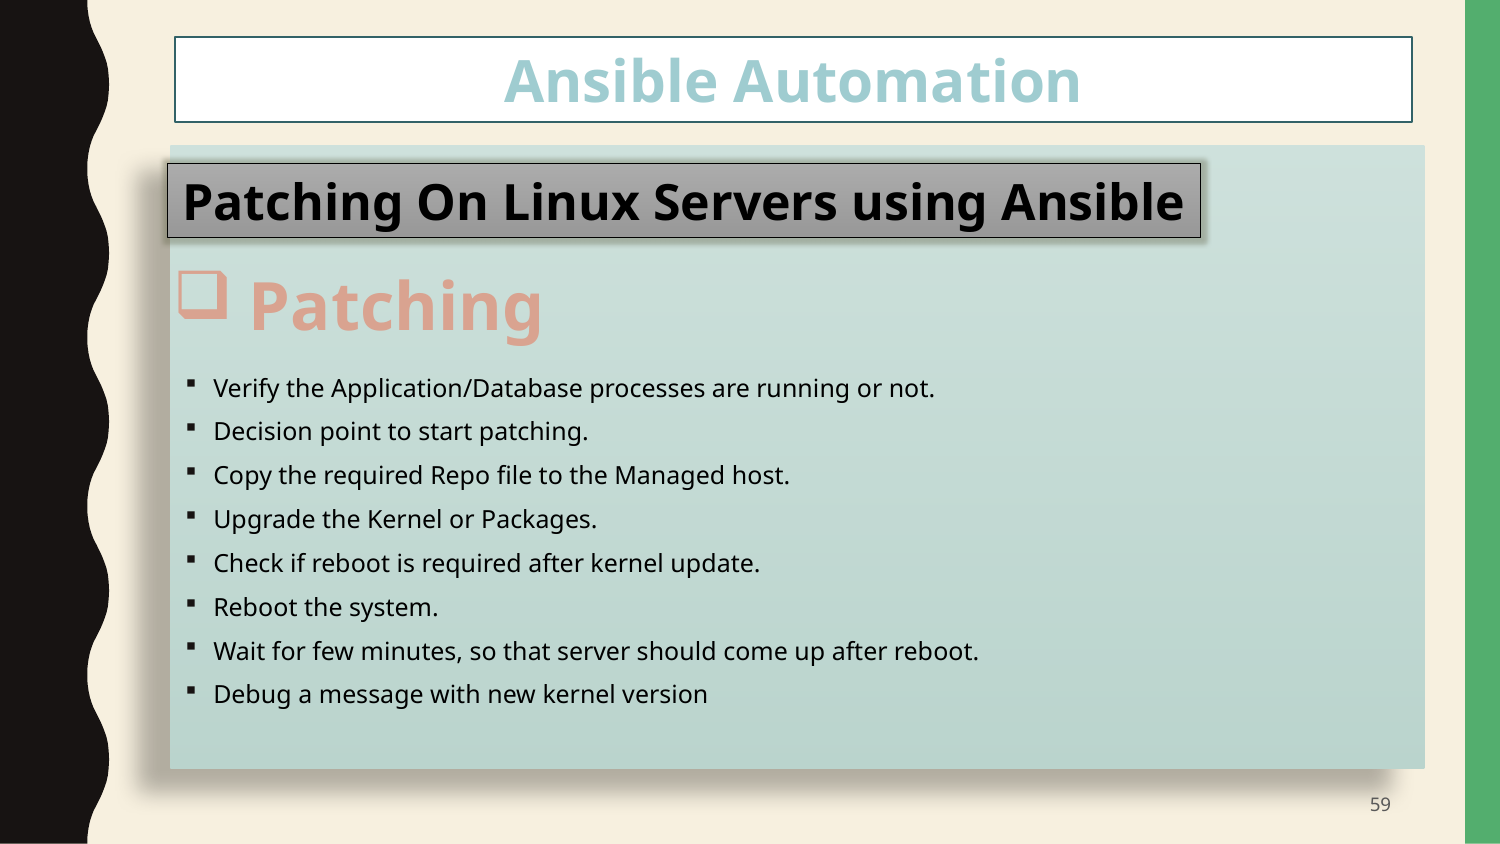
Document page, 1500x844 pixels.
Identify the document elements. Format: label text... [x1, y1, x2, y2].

list Verify the Application/Database processes are running or not. Decision point to start patching. Copy the required Repo file to the Managed host. Upgrade the Kernel or Packages. Check if reboot is required after kernel update. Reboot the system. Wait for few minutes, so that server should come up after reboot. Debug a message with new kernel version [170, 145, 1425, 769]
text_box Ansible Automation [174, 36, 1413, 123]
slide_number 59 [1059, 784, 1407, 827]
text_box Patching On Linux Servers using Ansible [167, 163, 1201, 238]
title [224, 37, 1425, 145]
text_box Patching [159, 255, 560, 351]
